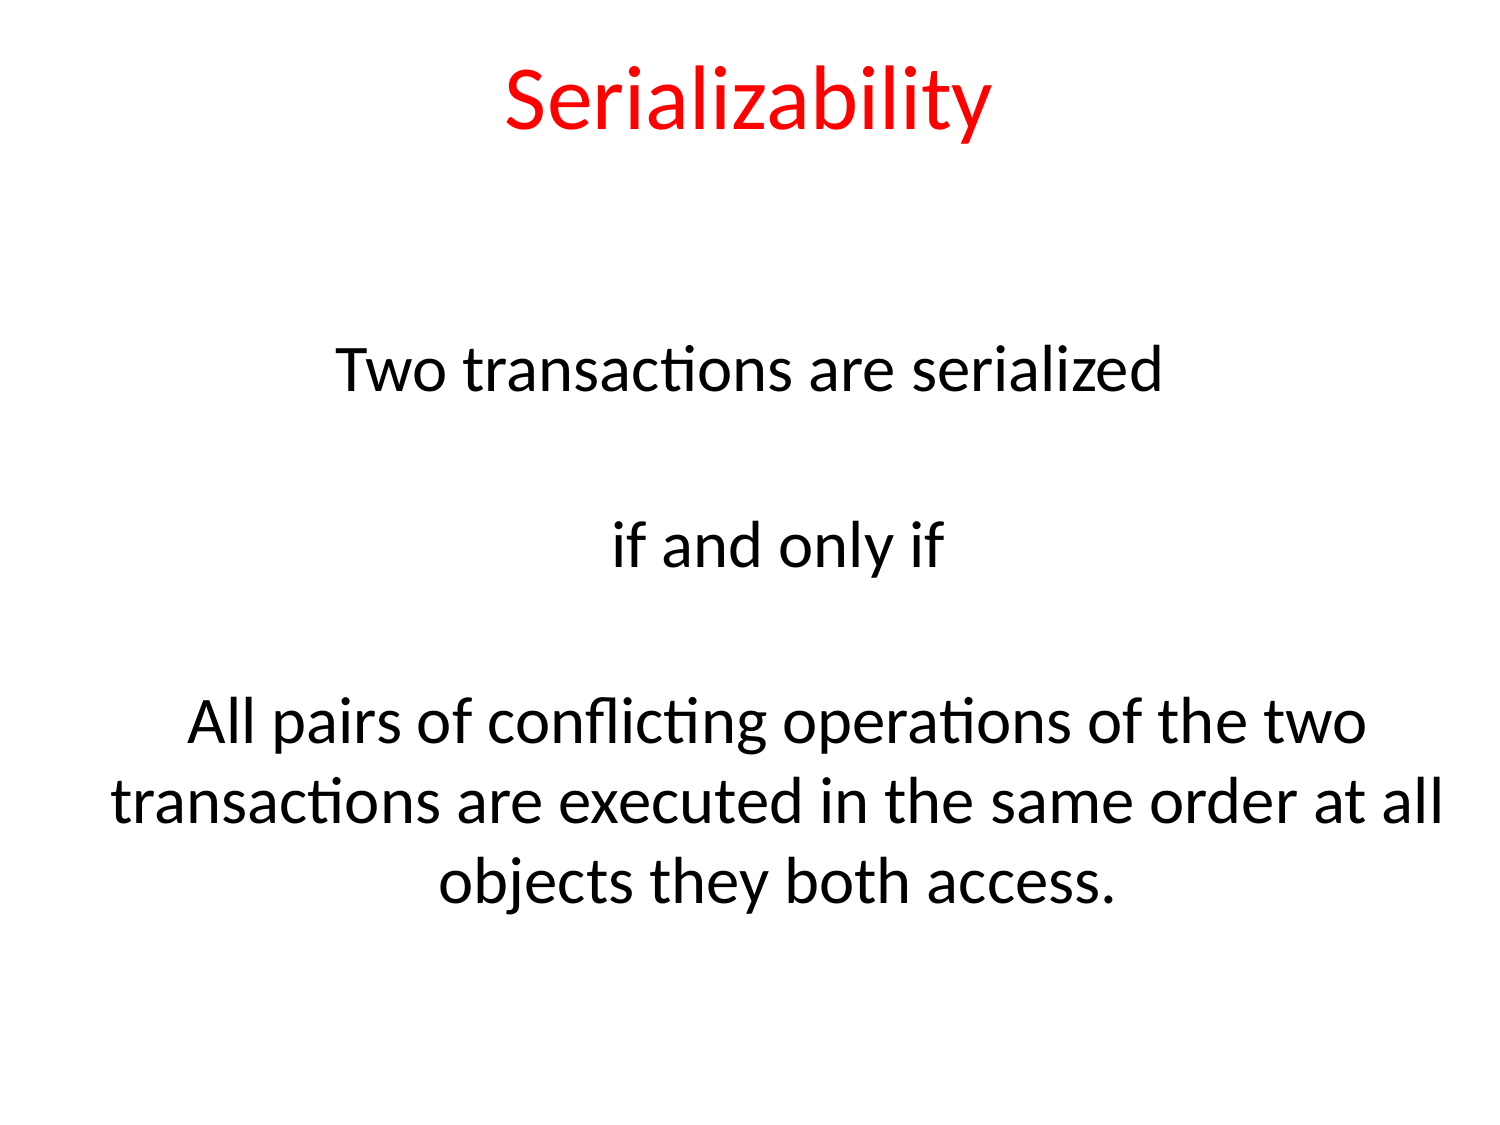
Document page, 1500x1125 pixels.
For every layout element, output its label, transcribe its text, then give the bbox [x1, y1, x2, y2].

title Serializability [0, 0, 1500, 187]
list Two transactions are serialized if and only if All pairs of conflicting operations of the two transactions are executed in the same order at all objects they both access. [0, 324, 1500, 928]
